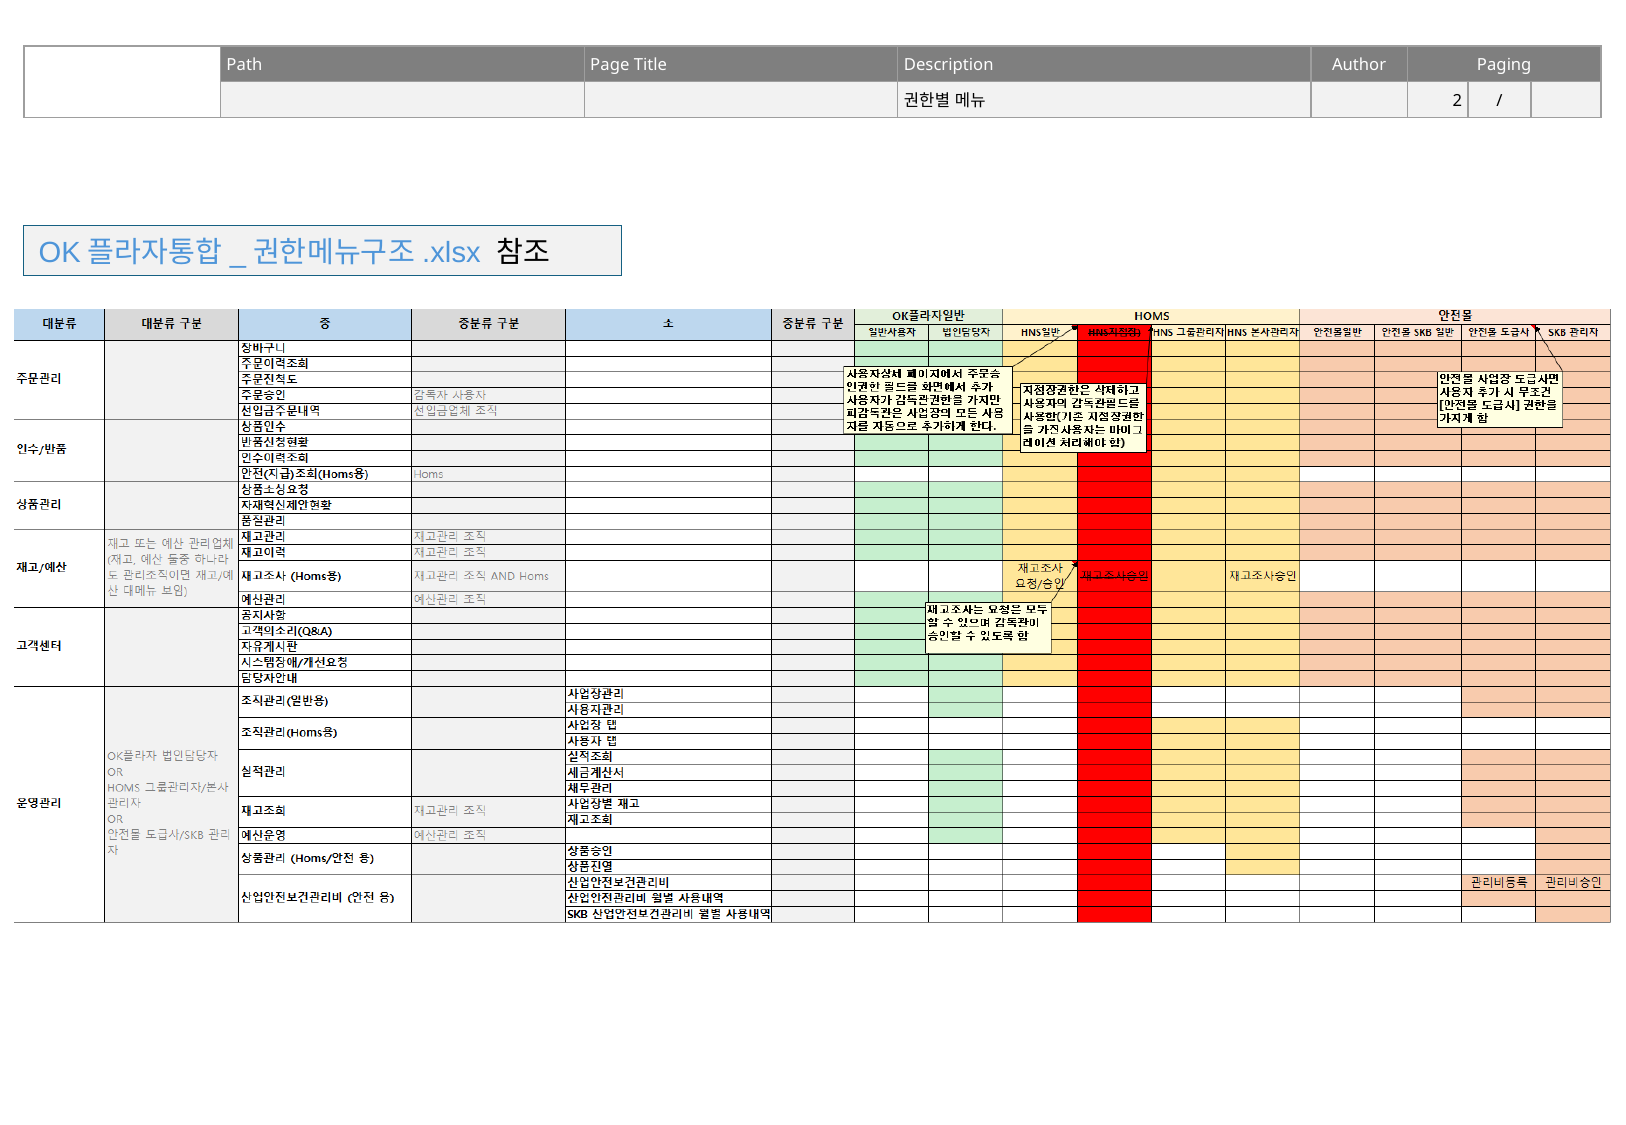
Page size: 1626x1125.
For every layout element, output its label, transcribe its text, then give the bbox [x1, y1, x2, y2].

table_header Page Title [585, 47, 897, 81]
table_cell [1312, 82, 1407, 117]
table_header Path [221, 47, 584, 81]
table_header Description [898, 47, 1310, 81]
table_cell 권한별 메뉴 [898, 82, 1310, 117]
table_header Author [1312, 47, 1407, 81]
table_cell / [1469, 82, 1530, 117]
table_cell [221, 82, 584, 117]
table_cell 2 [1408, 82, 1467, 117]
picture [14, 308, 1611, 924]
text_box OK플라자통합_권한메뉴구조.xlsx 참조 [23, 225, 622, 276]
table_cell [1532, 82, 1600, 117]
table_cell [585, 82, 897, 117]
table_header Paging [1408, 47, 1600, 81]
table_header [25, 47, 220, 117]
